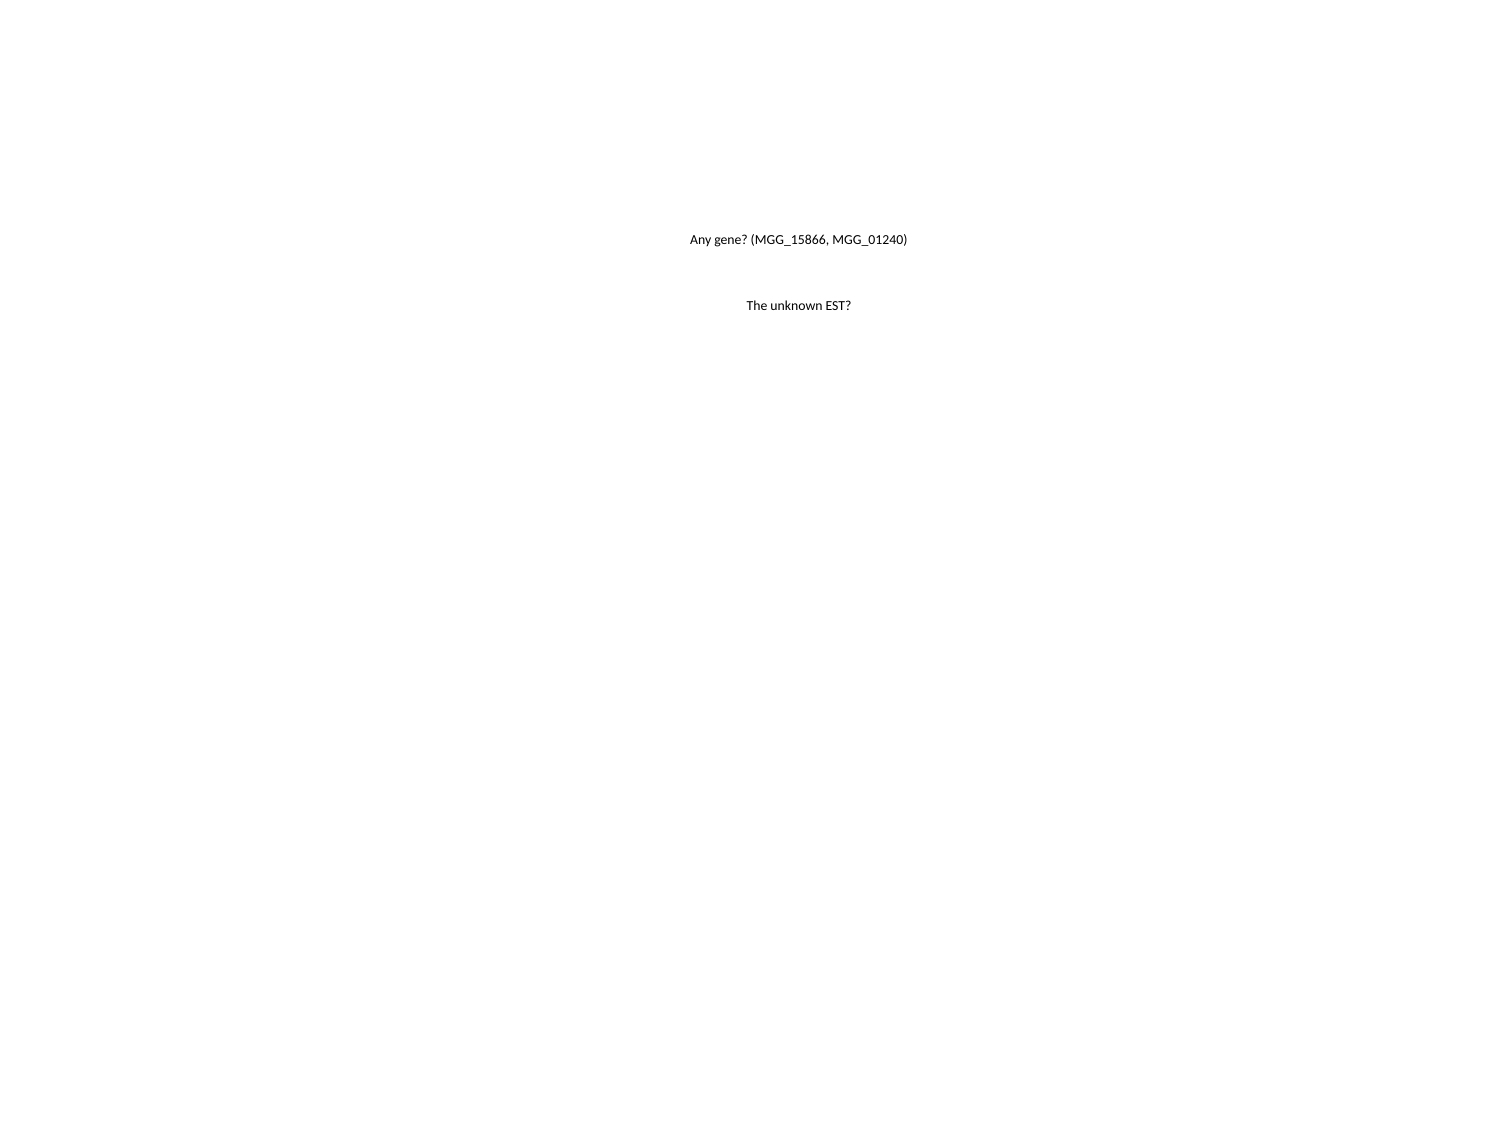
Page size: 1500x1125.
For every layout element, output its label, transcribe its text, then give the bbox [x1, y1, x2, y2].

title Any gene? (MGG_15866, MGG_01240) The unknown EST? [123, 137, 1474, 325]
